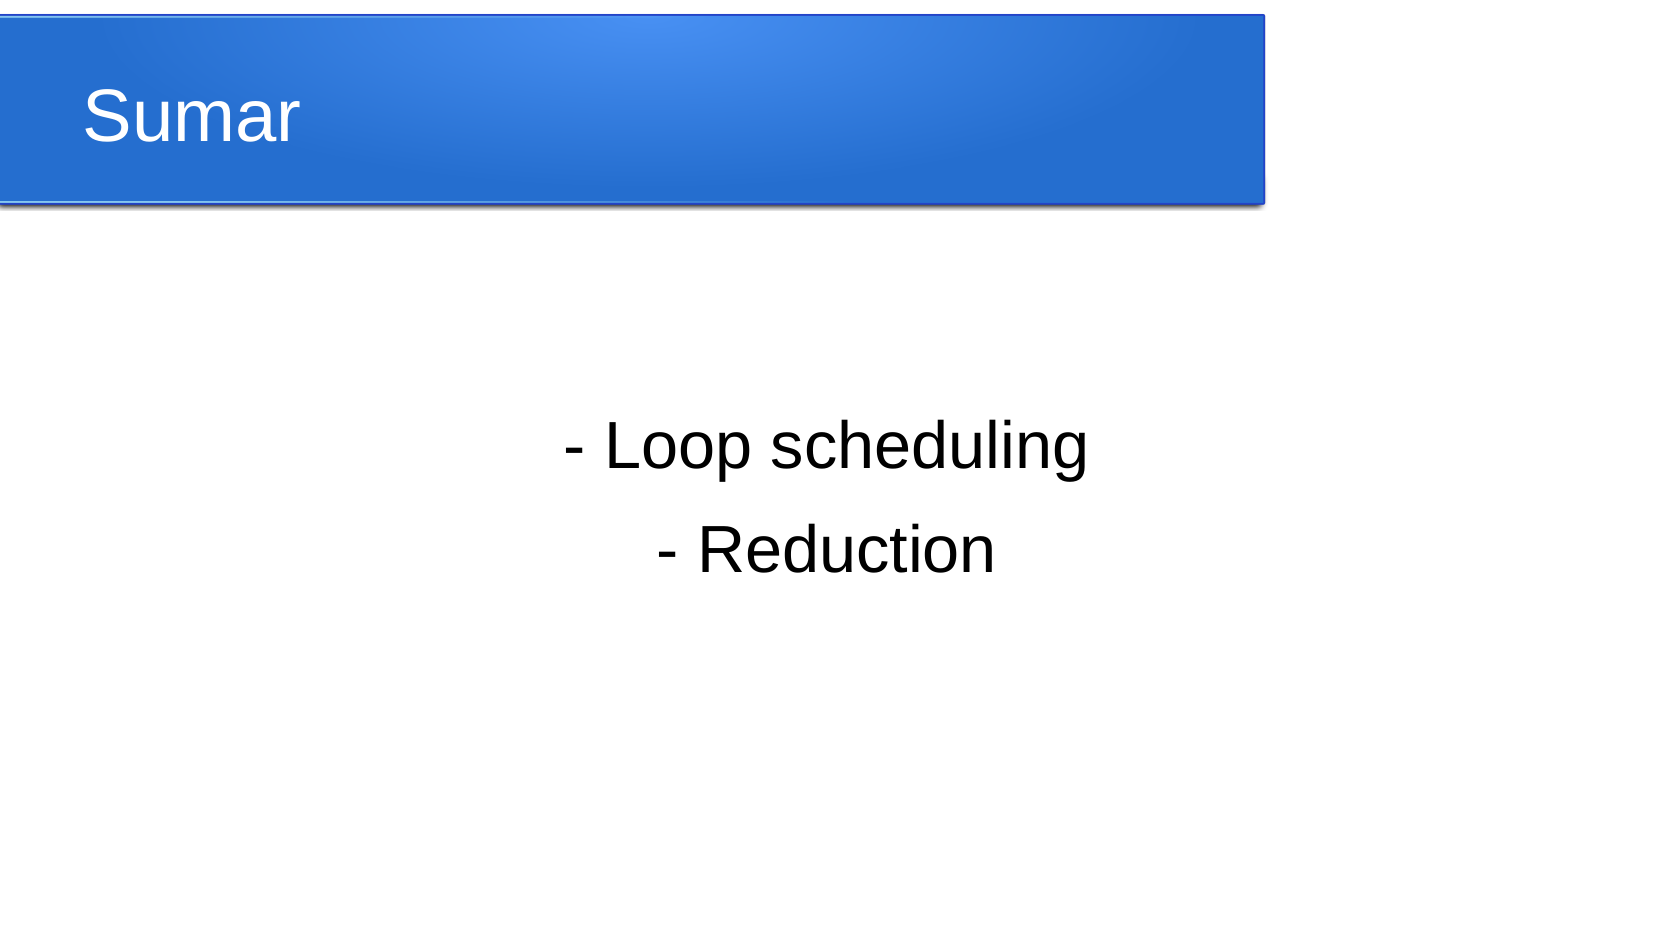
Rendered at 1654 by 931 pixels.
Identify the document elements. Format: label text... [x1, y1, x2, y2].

subtitle - Loop scheduling - Reduction [82, 224, 1571, 764]
title Sumar [82, 35, 1235, 189]
picture [0, 13, 1269, 211]
